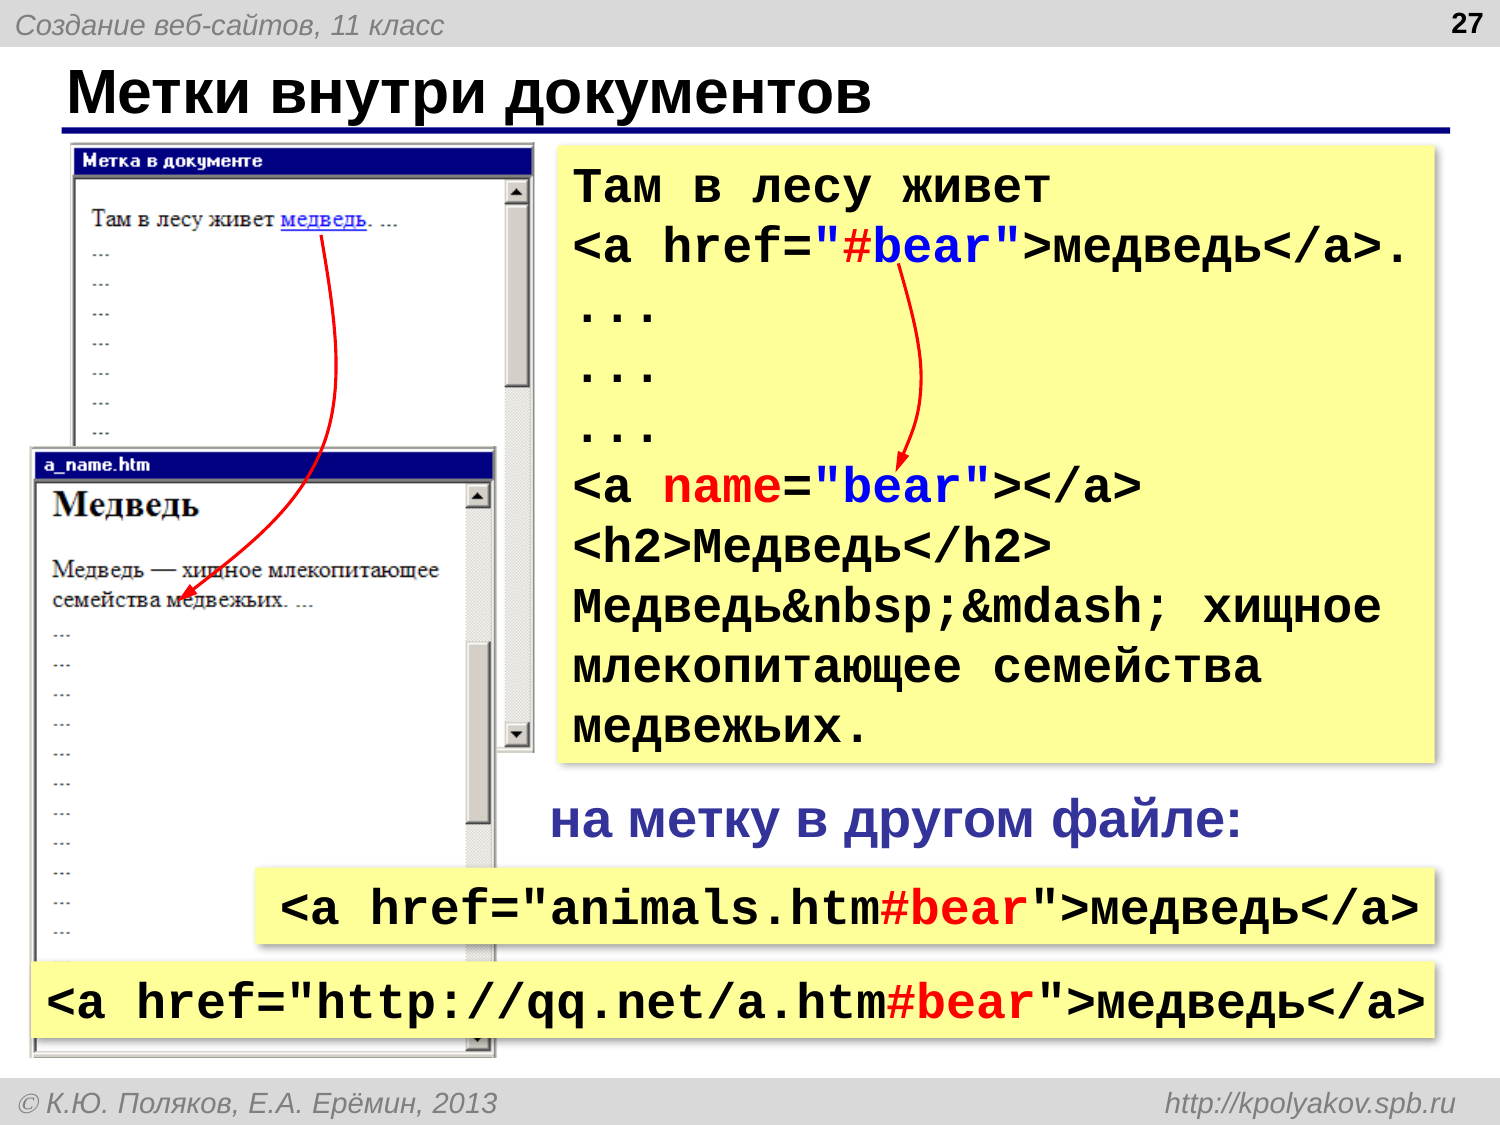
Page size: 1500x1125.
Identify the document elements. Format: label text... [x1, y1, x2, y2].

text_box [895, 263, 922, 473]
text_box <a href="http://qq.net/a.htm#bear">медведь</a> [502, 961, 1435, 1038]
title Метки внутри документов [51, 49, 1425, 127]
text_box <a href="animals.htm#bear">медведь</a> [502, 867, 1435, 945]
text_box на метку в другом файле: [534, 776, 1320, 856]
slide_number 27 [1148, 1, 1500, 75]
text_box Там в лесу живет <a href="#bear">медведь</a>. ... ... ... <a name="bear"></a> <h2>Медведь</h2> Медведь&nbsp;&mdash; хищное млекопитающее семейства медвежьих. [557, 145, 1435, 764]
picture [29, 142, 535, 1058]
